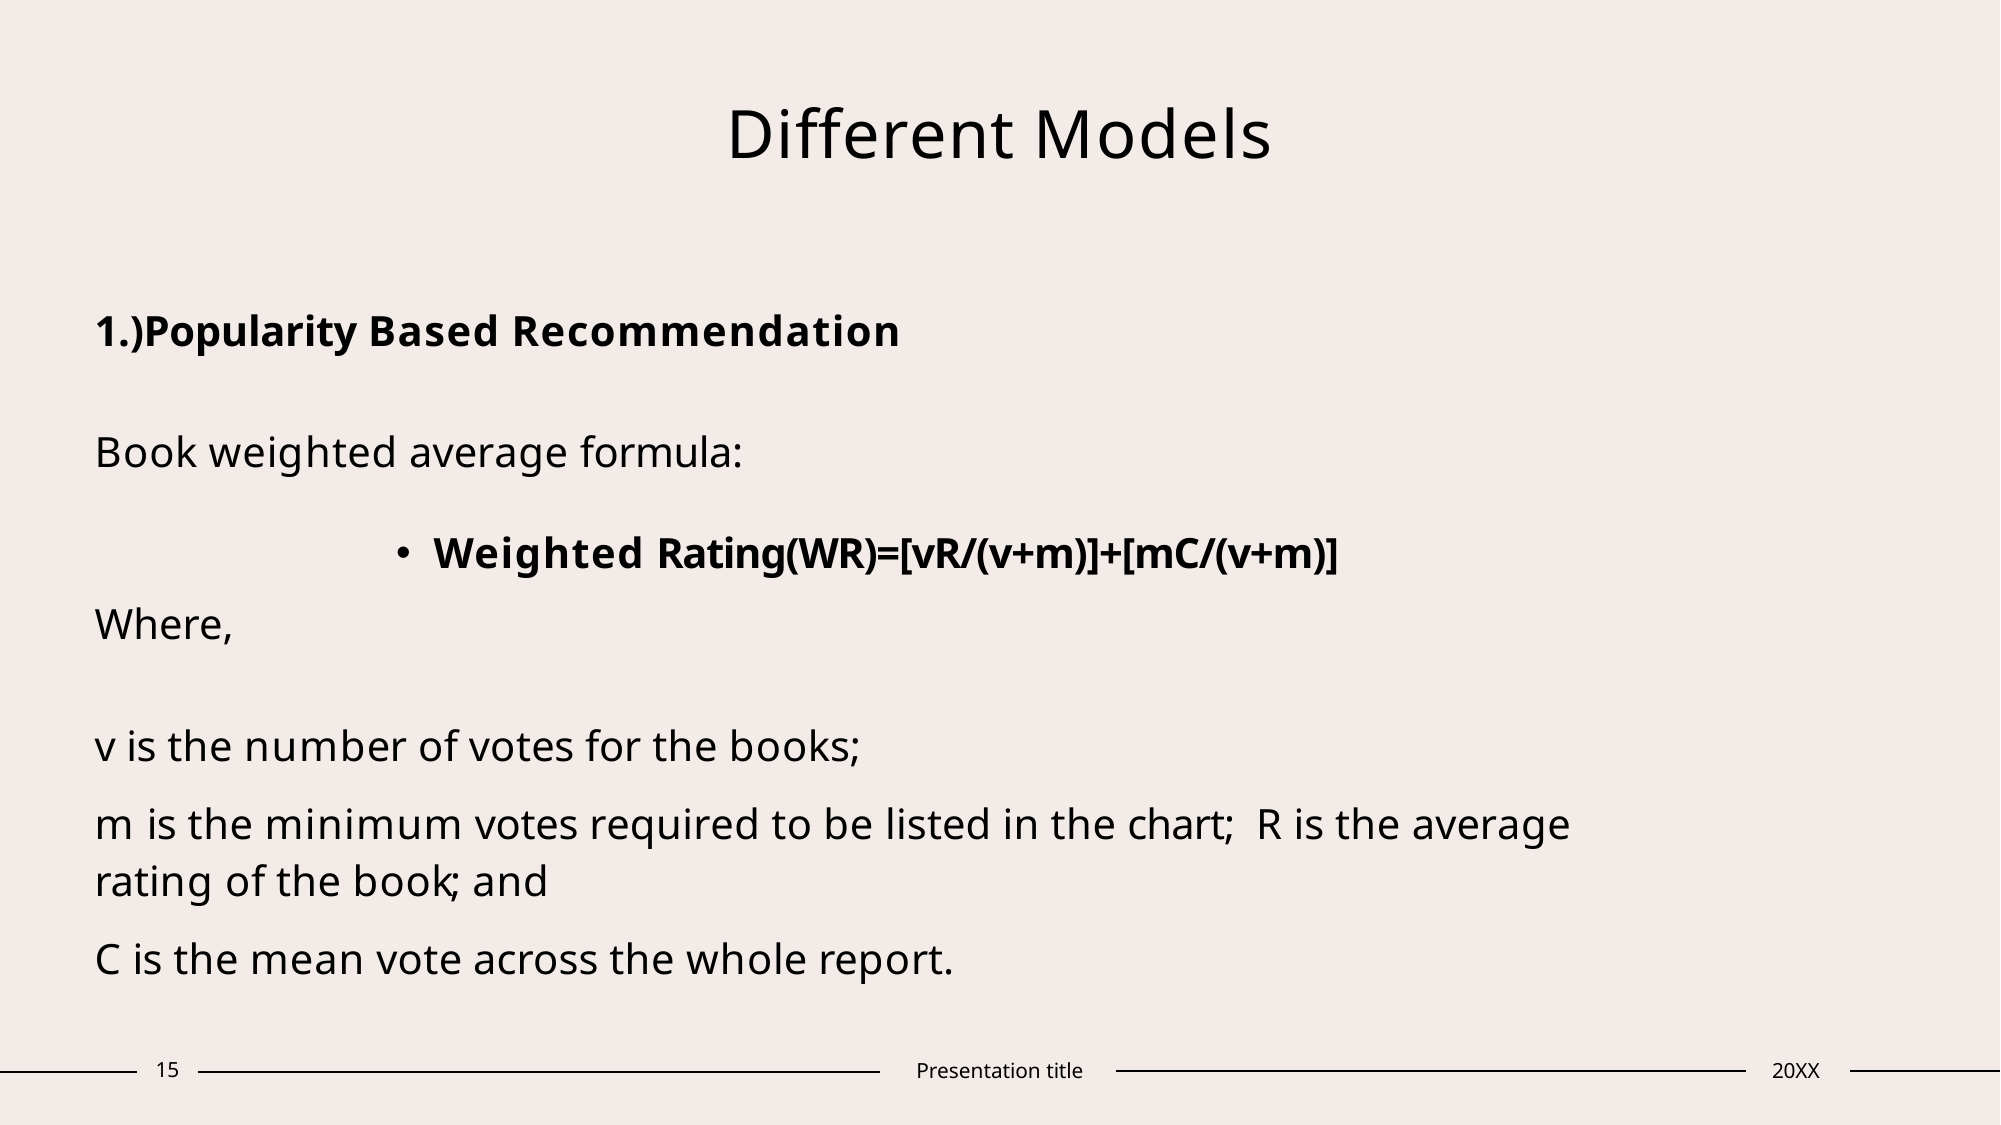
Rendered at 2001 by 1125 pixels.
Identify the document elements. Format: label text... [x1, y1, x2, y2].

slide_number 20XX [1743, 1050, 1849, 1091]
slide_number 15 [137, 1050, 198, 1091]
list 1.)Popularity Based Recommendation Book weighted average formula: Weighted Rating(WR)=[vR/(v+m)]+[mC/(v+m)] Where, v is the number of votes for the books; m is the minimum votes required to be listed in the chart; R is the average rating of the book; and C is the mean vote across the whole report. [79, 296, 1884, 1021]
title Different Models [187, 83, 1813, 251]
footer Presentation title [879, 1050, 1120, 1091]
